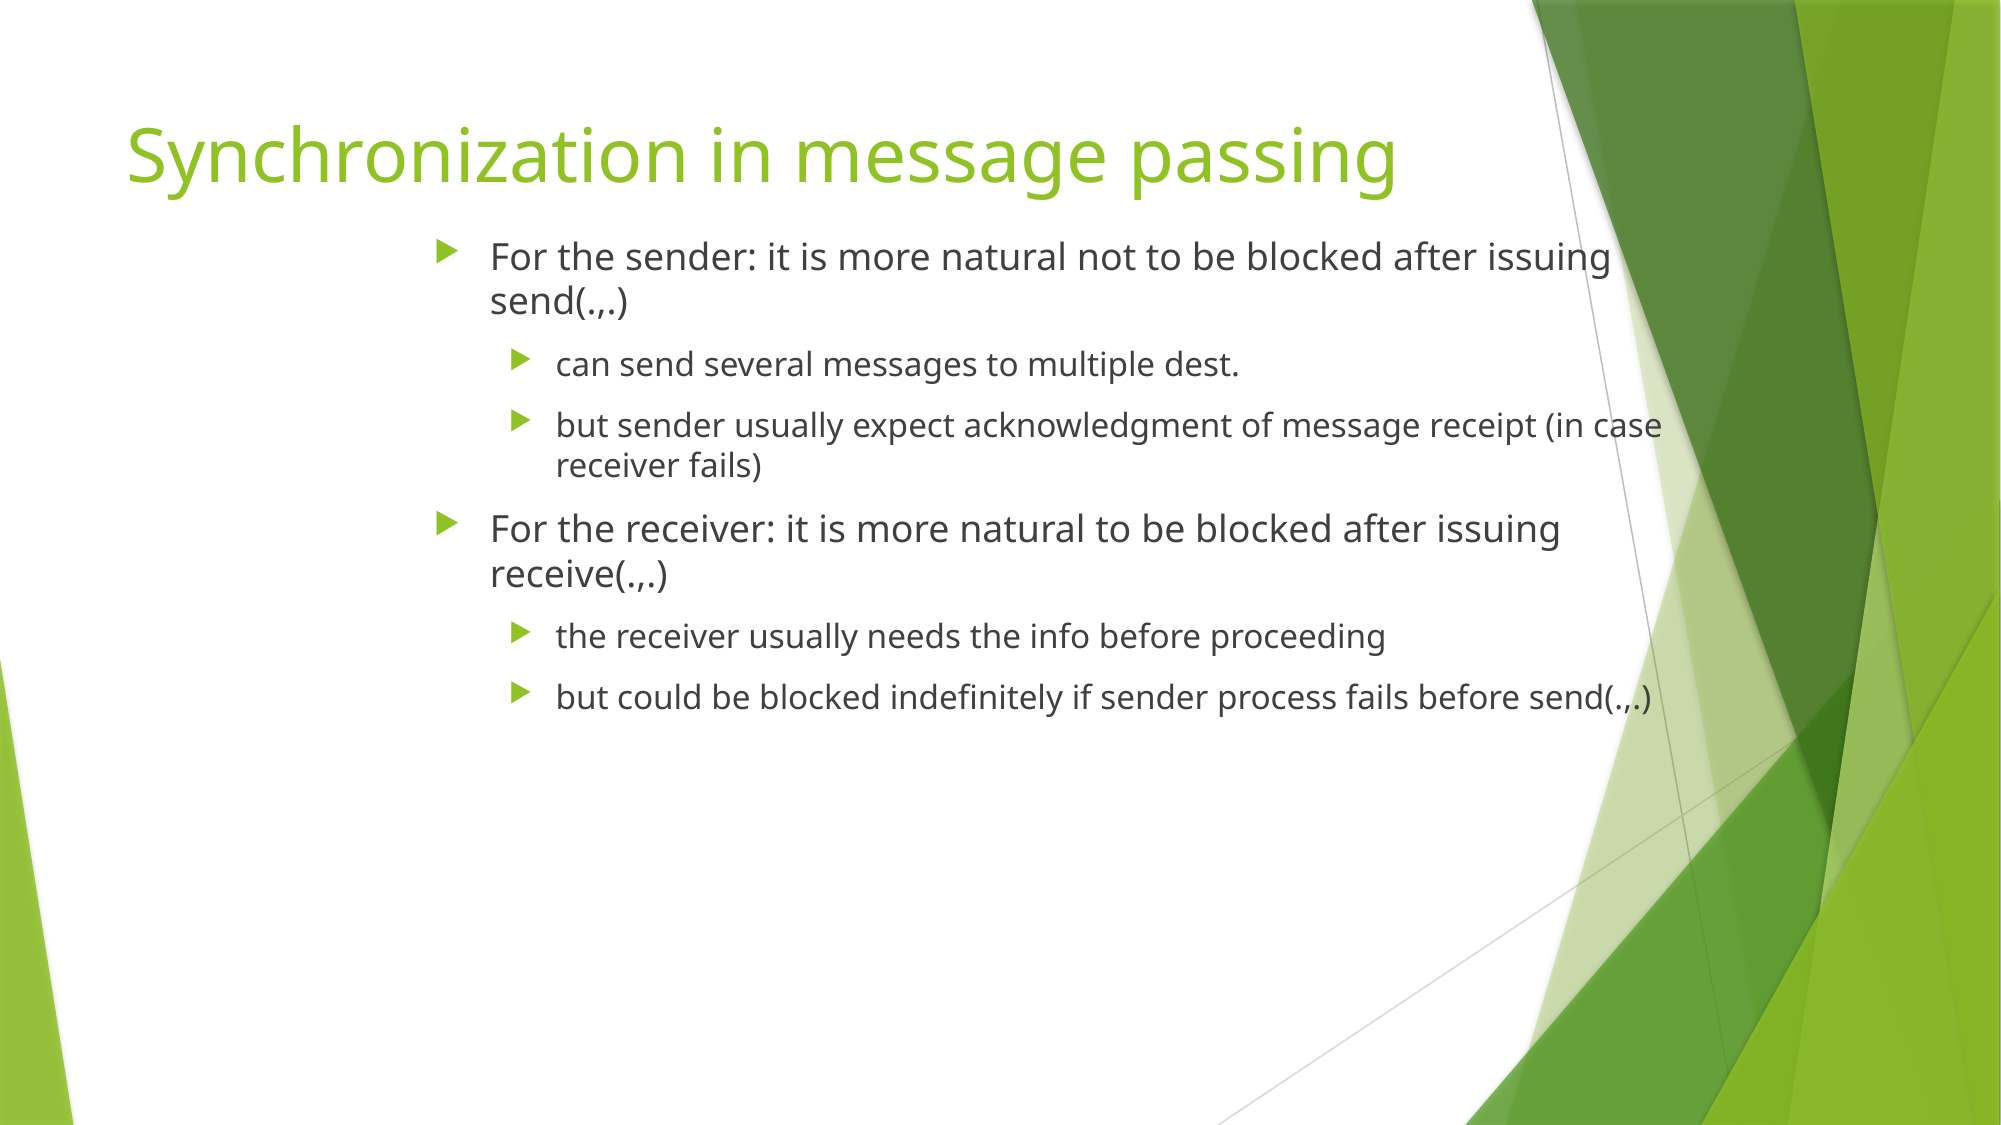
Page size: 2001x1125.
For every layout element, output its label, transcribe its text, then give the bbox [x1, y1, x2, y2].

list For the sender: it is more natural not to be blocked after issuing send(.,.) can send several messages to multiple dest. but sender usually expect acknowledgment of message receipt (in case receiver fails) For the receiver: it is more natural to be blocked after issuing receive(.,.) the receiver usually needs the info before proceeding but could be blocked indefinitely if sender process fails before send(.,.) [418, 224, 1700, 1050]
title Synchronization in message passing [111, 99, 1522, 317]
